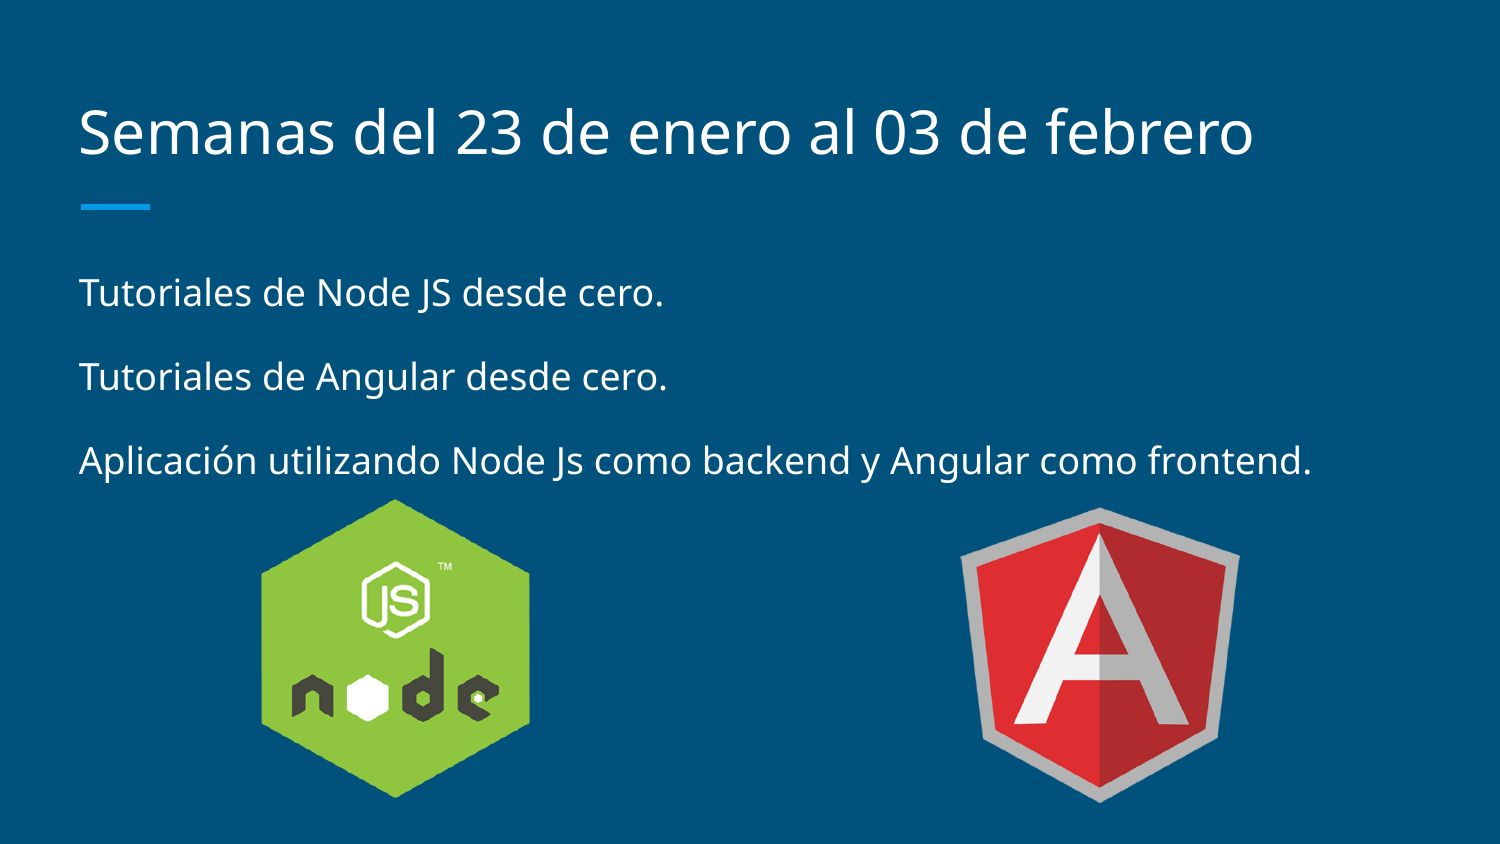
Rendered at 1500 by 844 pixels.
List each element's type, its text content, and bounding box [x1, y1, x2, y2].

title Semanas del 23 de enero al 03 de febrero [63, 75, 1437, 188]
picture [961, 508, 1239, 802]
picture [262, 501, 529, 797]
list Tutoriales de Node JS desde cero. Tutoriales de Angular desde cero. Aplicación utilizando Node Js como backend y Angular como frontend. [63, 244, 1437, 750]
